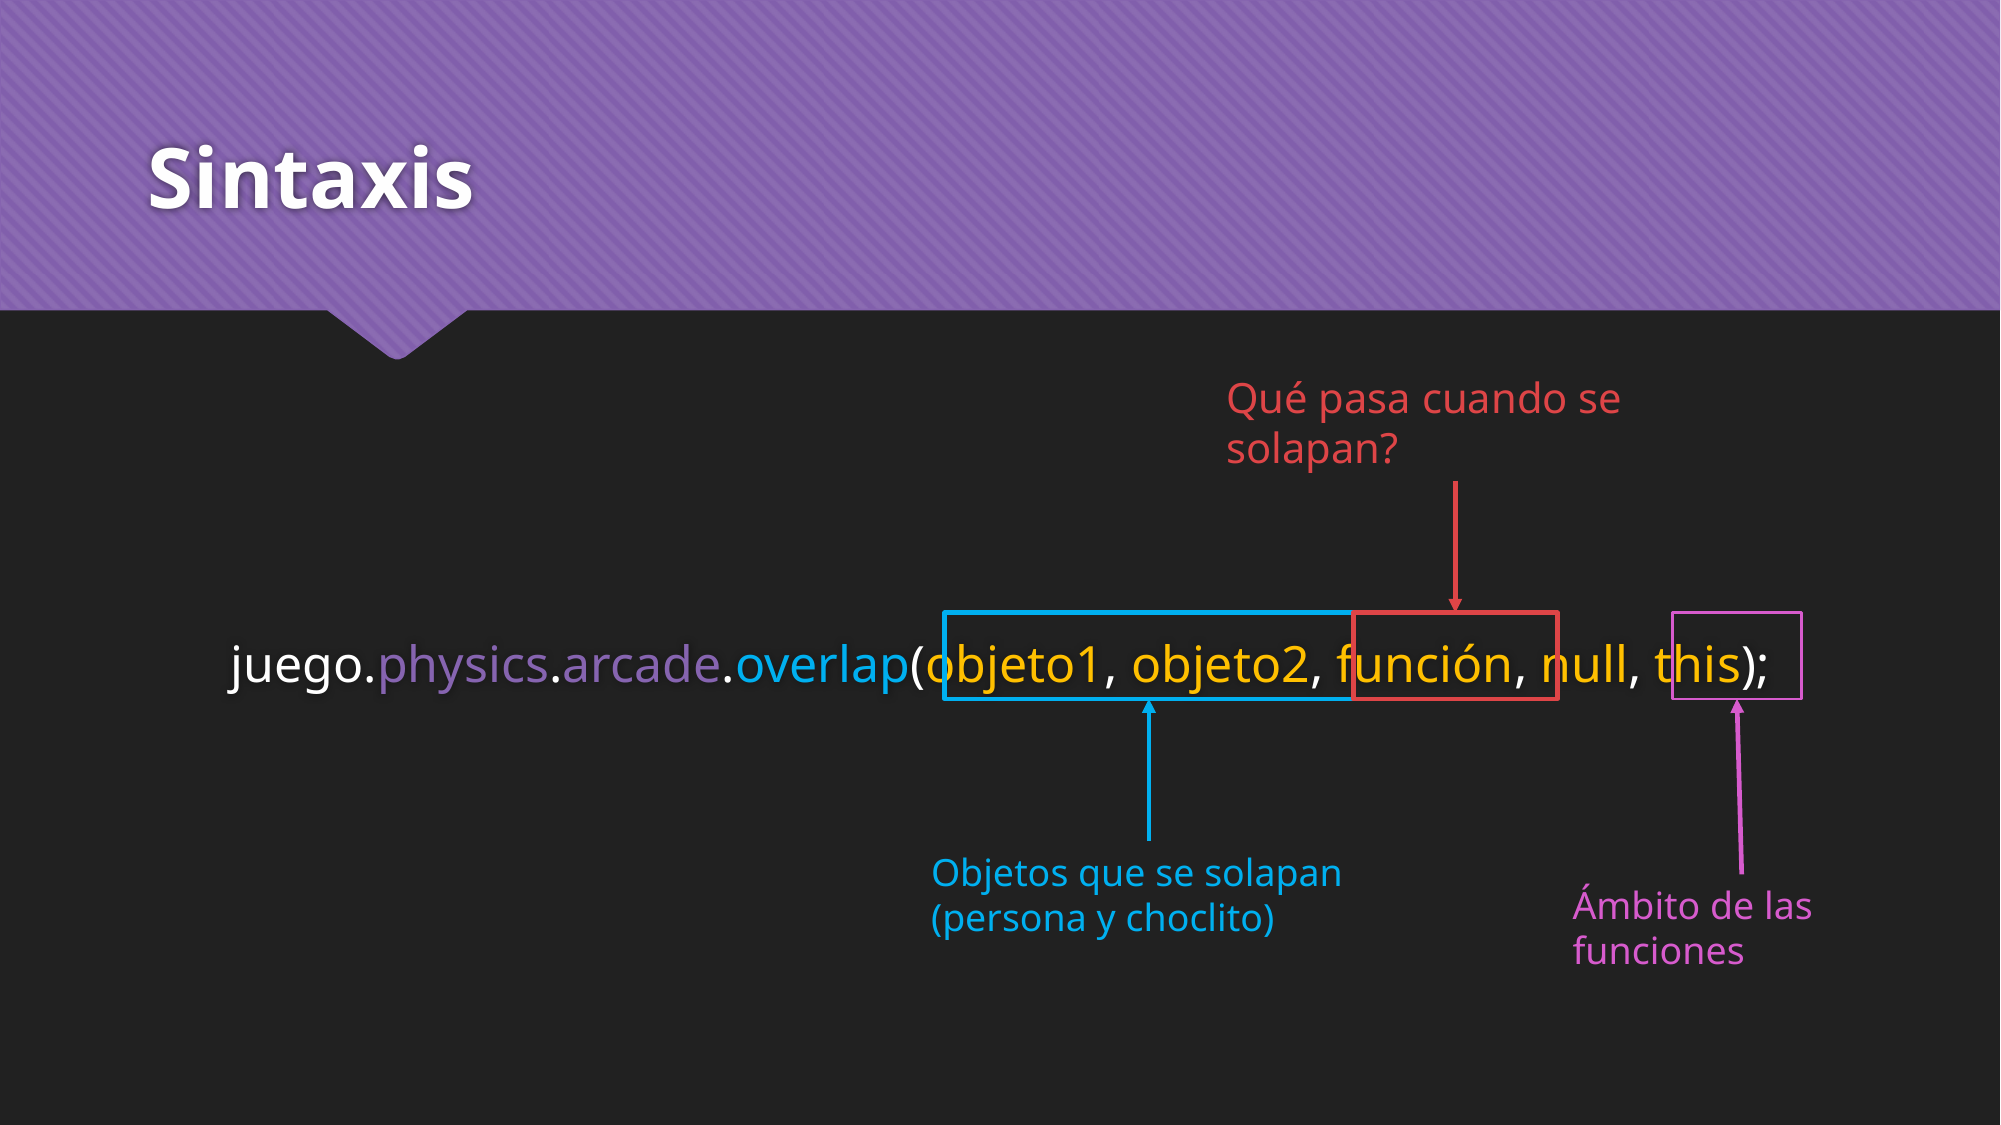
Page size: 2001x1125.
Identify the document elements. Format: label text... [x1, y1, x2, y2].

text_box Objetos que se solapan (persona y choclito) [916, 841, 1382, 948]
text_box [1353, 612, 1558, 699]
picture [1, 1, 1999, 357]
list juego.physics.arcade.overlap(objeto1, objeto2, función, null, this); [134, 364, 1866, 962]
text_box Qué pasa cuando se solapan? [1211, 364, 1700, 481]
title Sintaxis [132, 73, 1868, 233]
text_box [944, 612, 1353, 699]
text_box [1736, 698, 1742, 875]
text_box Ámbito de las funciones [1557, 874, 1926, 981]
text_box [1672, 612, 1802, 699]
